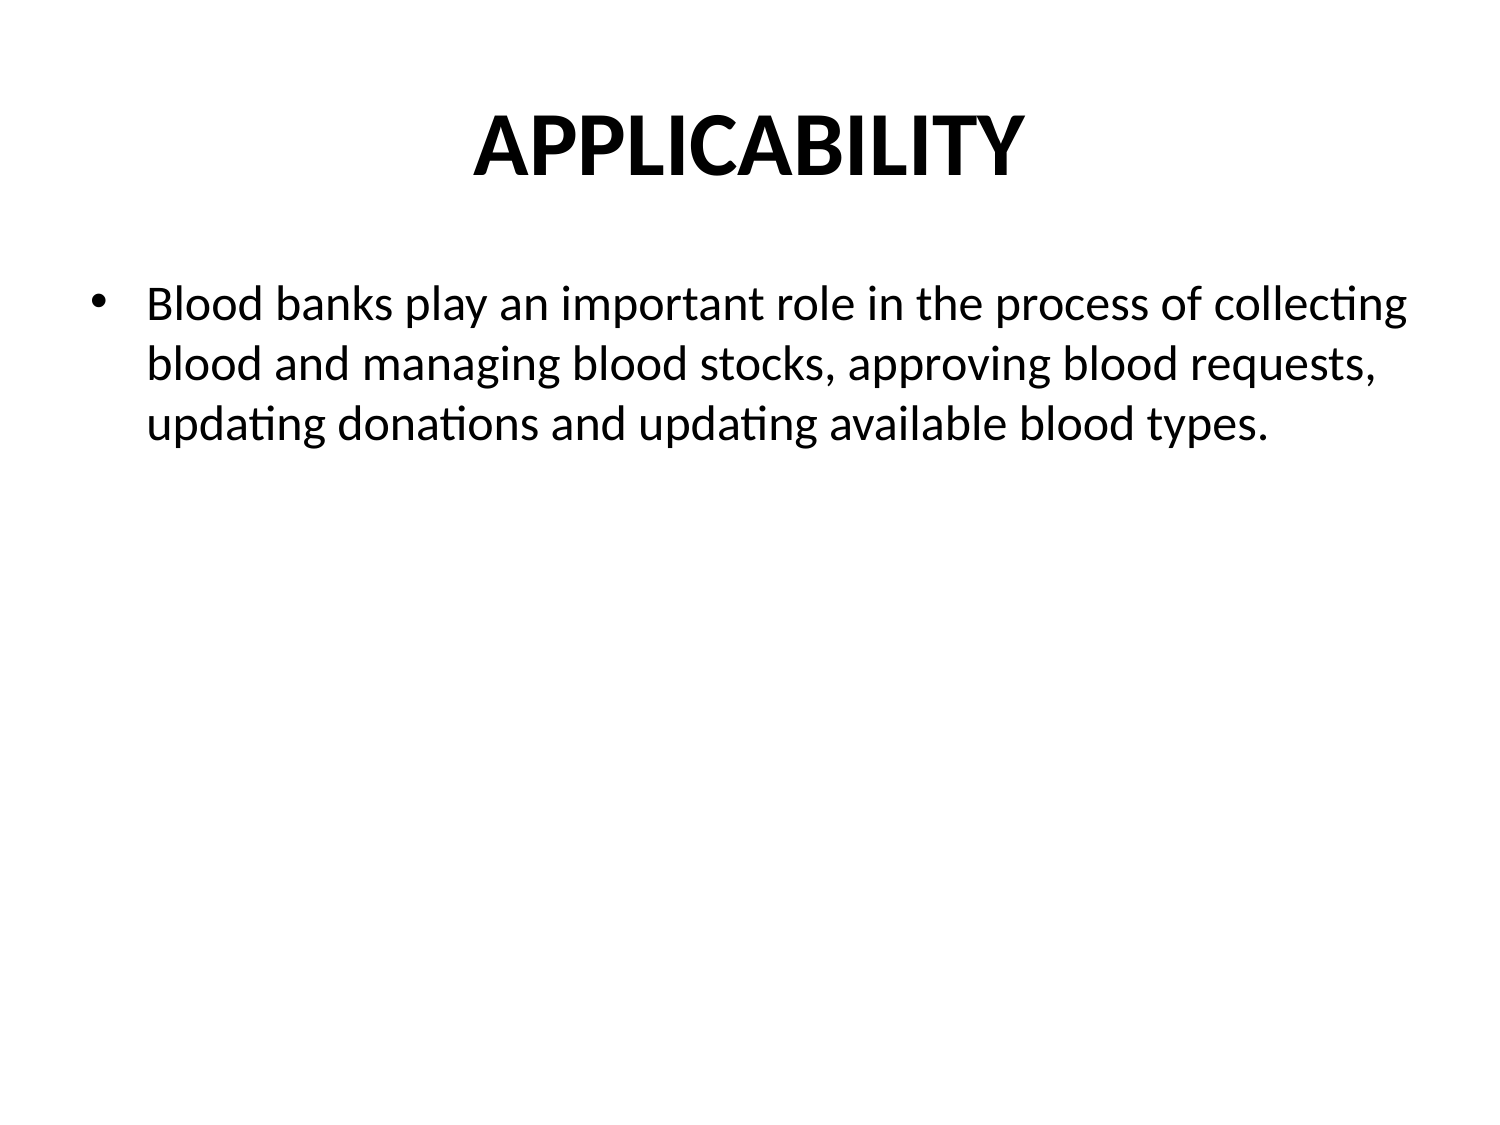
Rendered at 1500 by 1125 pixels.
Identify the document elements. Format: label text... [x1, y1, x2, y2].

title APPLICABILITY [75, 45, 1425, 233]
list Blood banks play an important role in the process of collecting blood and managing blood stocks, approving blood requests, updating donations and updating available blood types. [75, 262, 1425, 1005]
